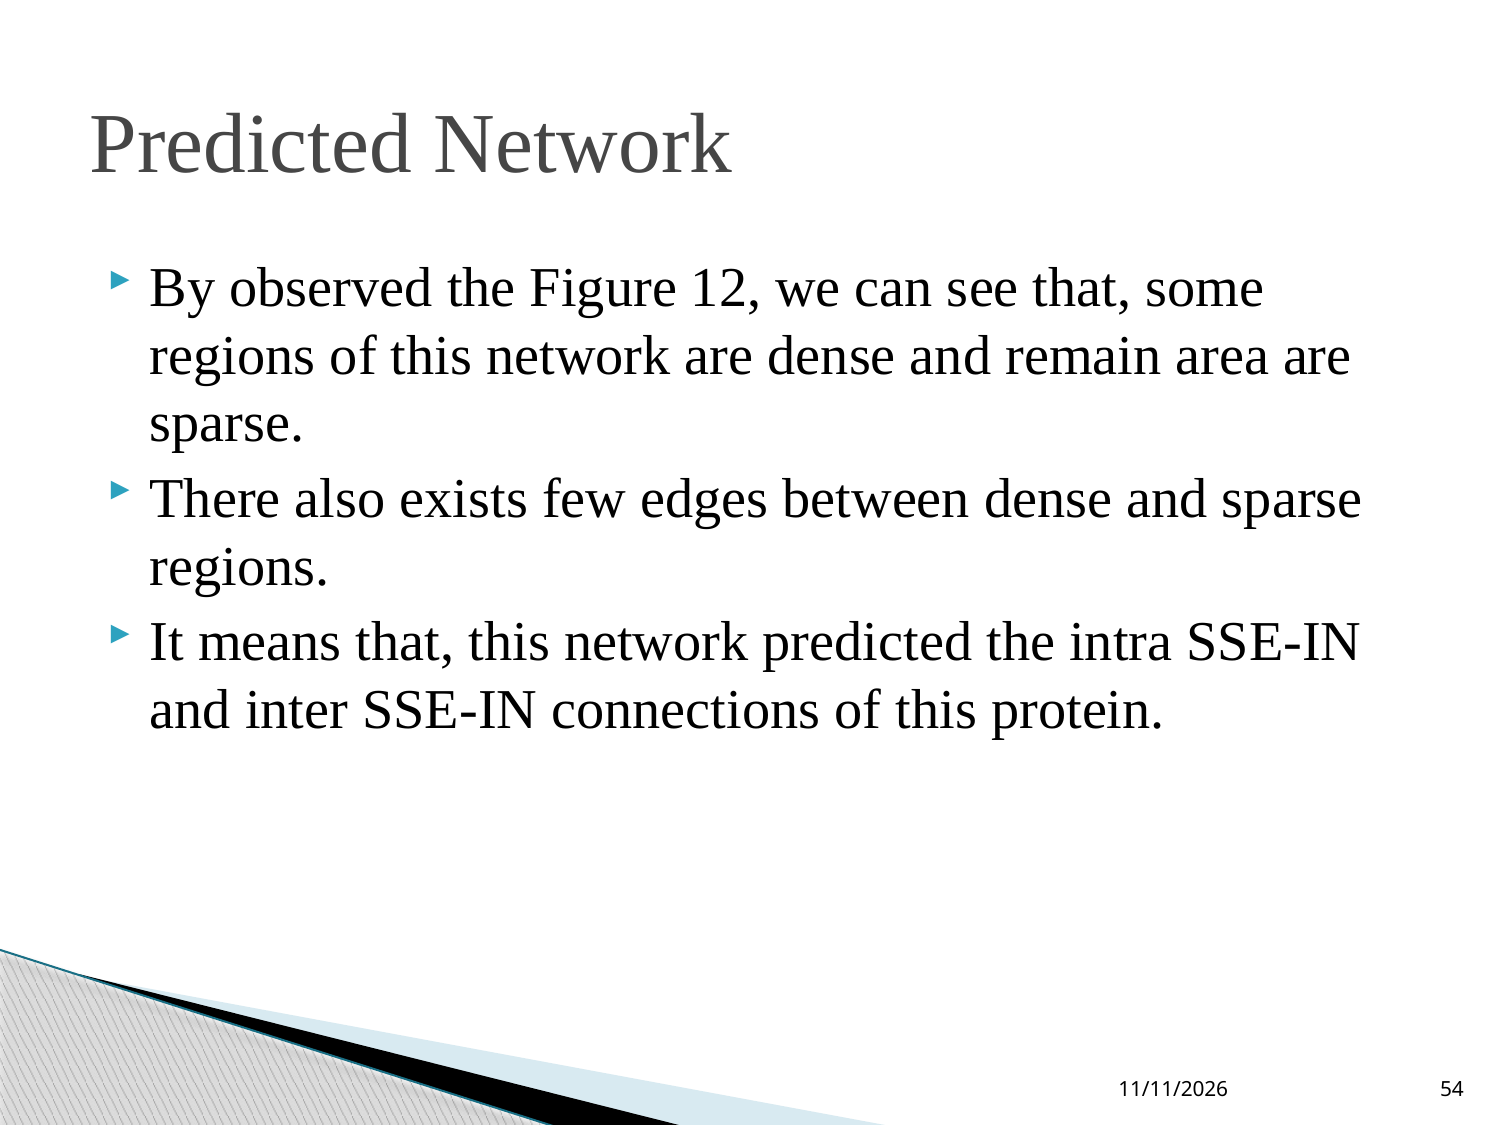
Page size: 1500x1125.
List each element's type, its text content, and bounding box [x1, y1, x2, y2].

list By observed the Figure 12, we can see that, some regions of this network are dense and remain area are sparse. There also exists few edges between dense and sparse regions. It means that, this network predicted the intra SSE-IN and inter SSE-IN connections of this protein. [75, 243, 1425, 986]
slide_number 54 [1419, 1051, 1479, 1112]
title Predicted Network [75, 45, 1425, 233]
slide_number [1103, 1051, 1419, 1112]
